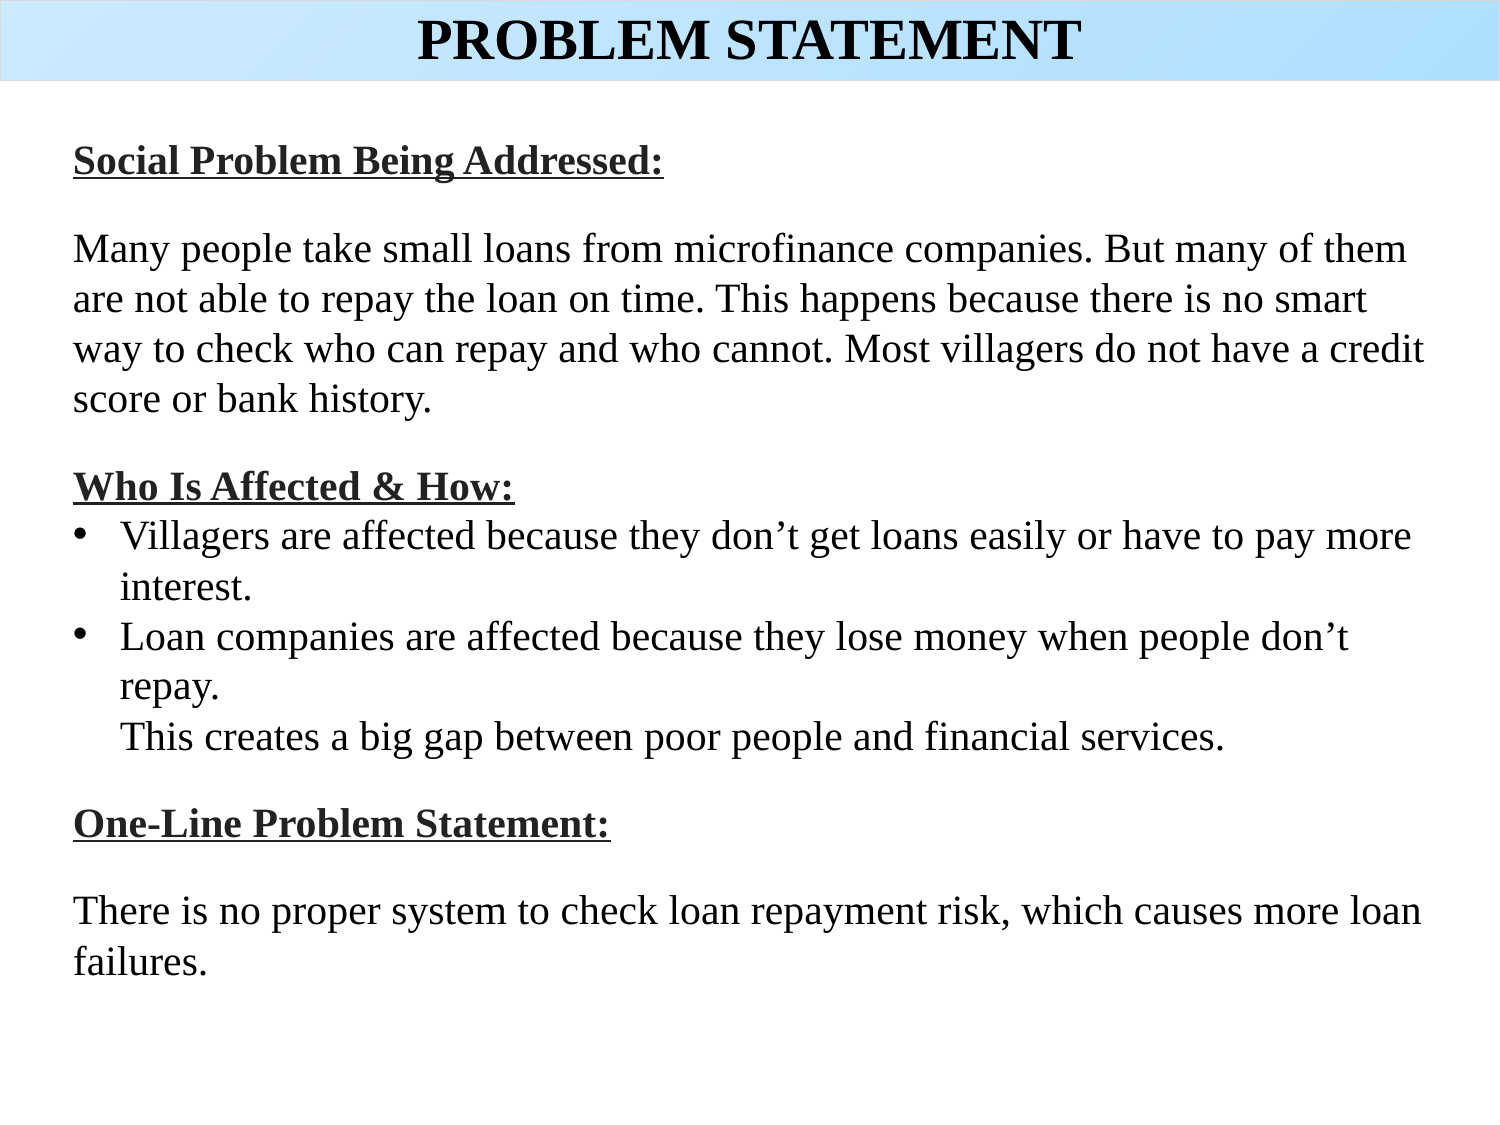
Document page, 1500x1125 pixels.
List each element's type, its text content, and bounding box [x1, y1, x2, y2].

text_box Social Problem Being Addressed: Many people take small loans from microfinance companies. But many of them are not able to repay the loan on time. This happens because there is no smart way to check who can repay and who cannot. Most villagers do not have a credit score or bank history. Who Is Affected & How: Villagers are affected because they don’t get loans easily or have to pay more interest. Loan companies are affected because they lose money when people don’t repay. This creates a big gap between poor people and financial services. One-Line Problem Statement: There is no proper system to check loan repayment risk, which causes more loan failures. [58, 125, 1444, 1059]
title PROBLEM STATEMENT [0, 0, 1500, 81]
